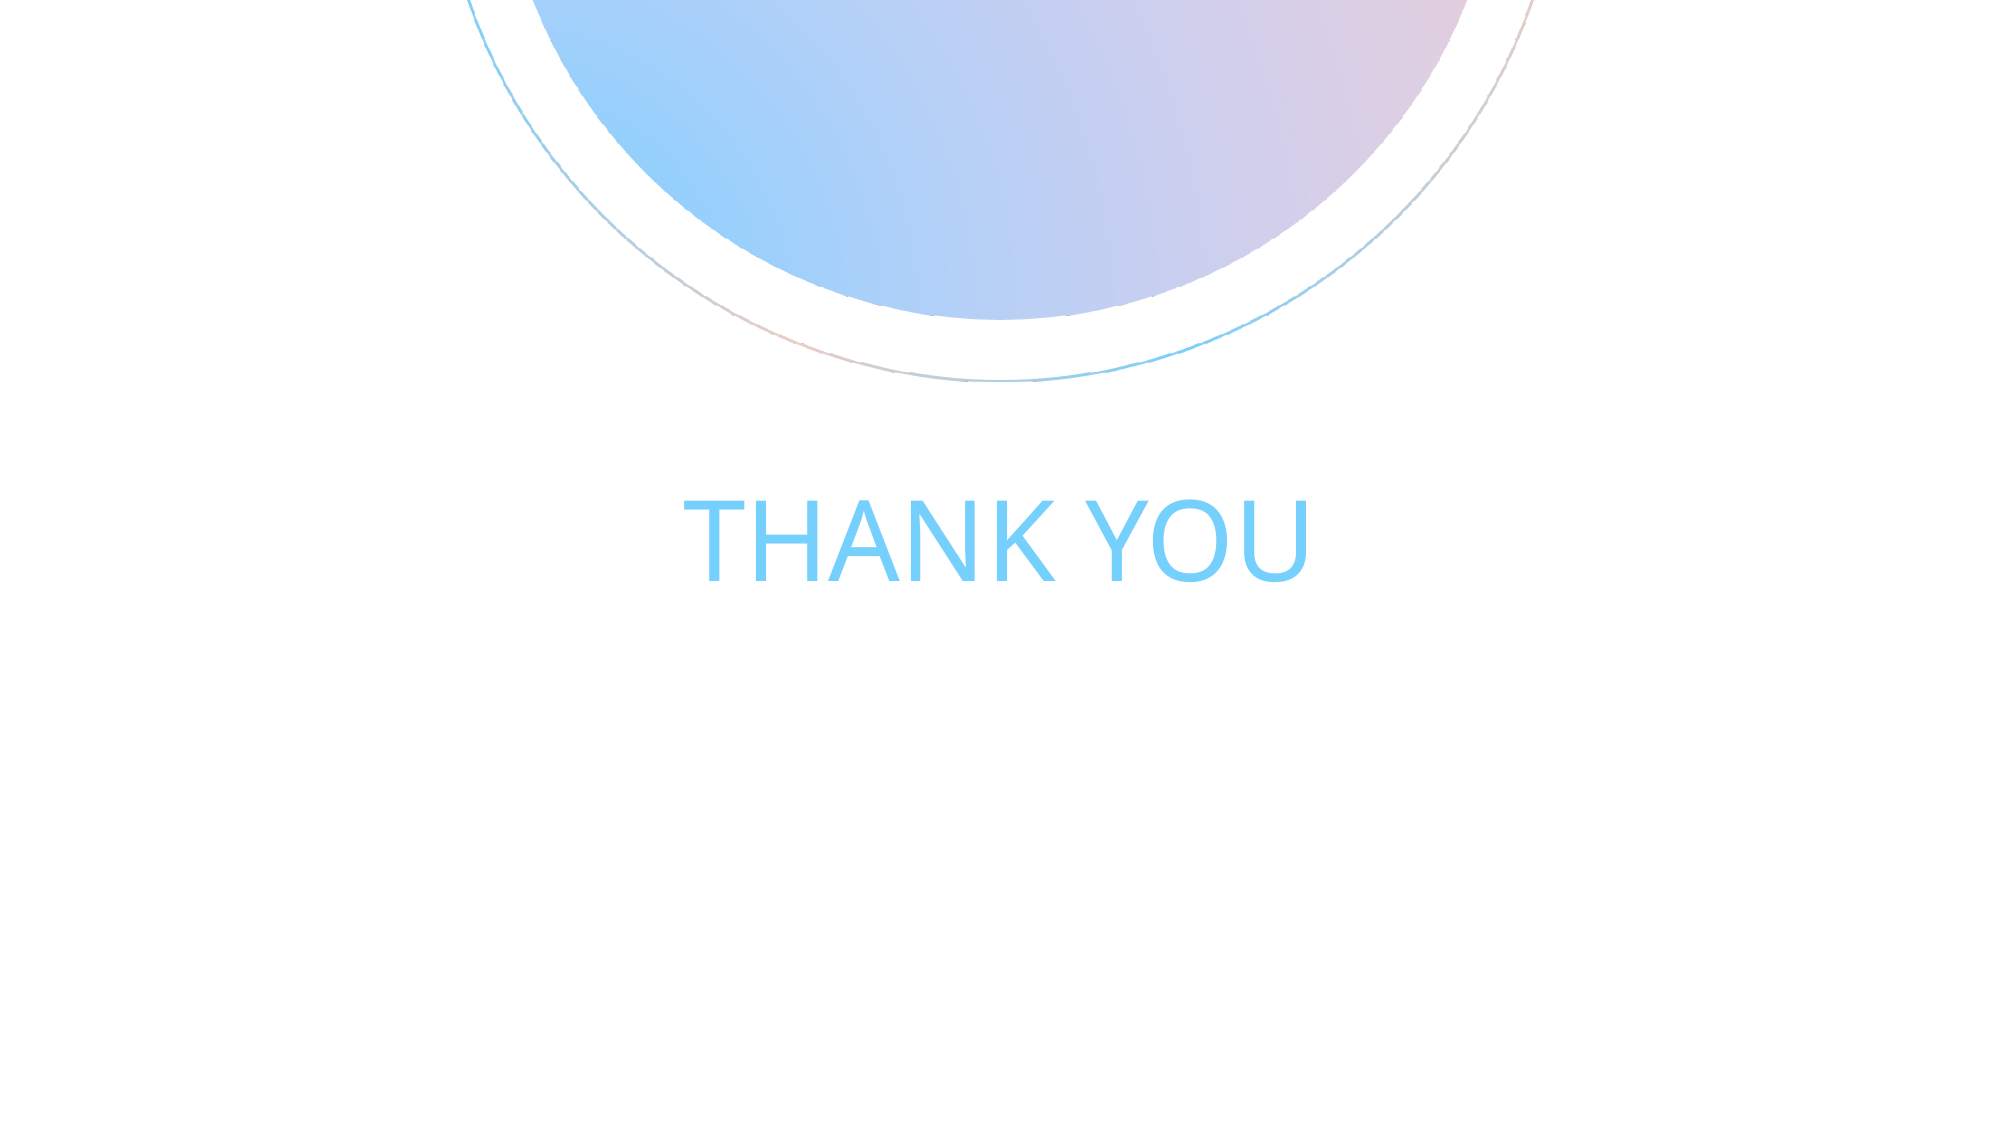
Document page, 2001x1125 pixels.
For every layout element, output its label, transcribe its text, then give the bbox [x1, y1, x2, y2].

picture [437, 0, 1563, 382]
text_box THANK YOU [668, 461, 1332, 611]
